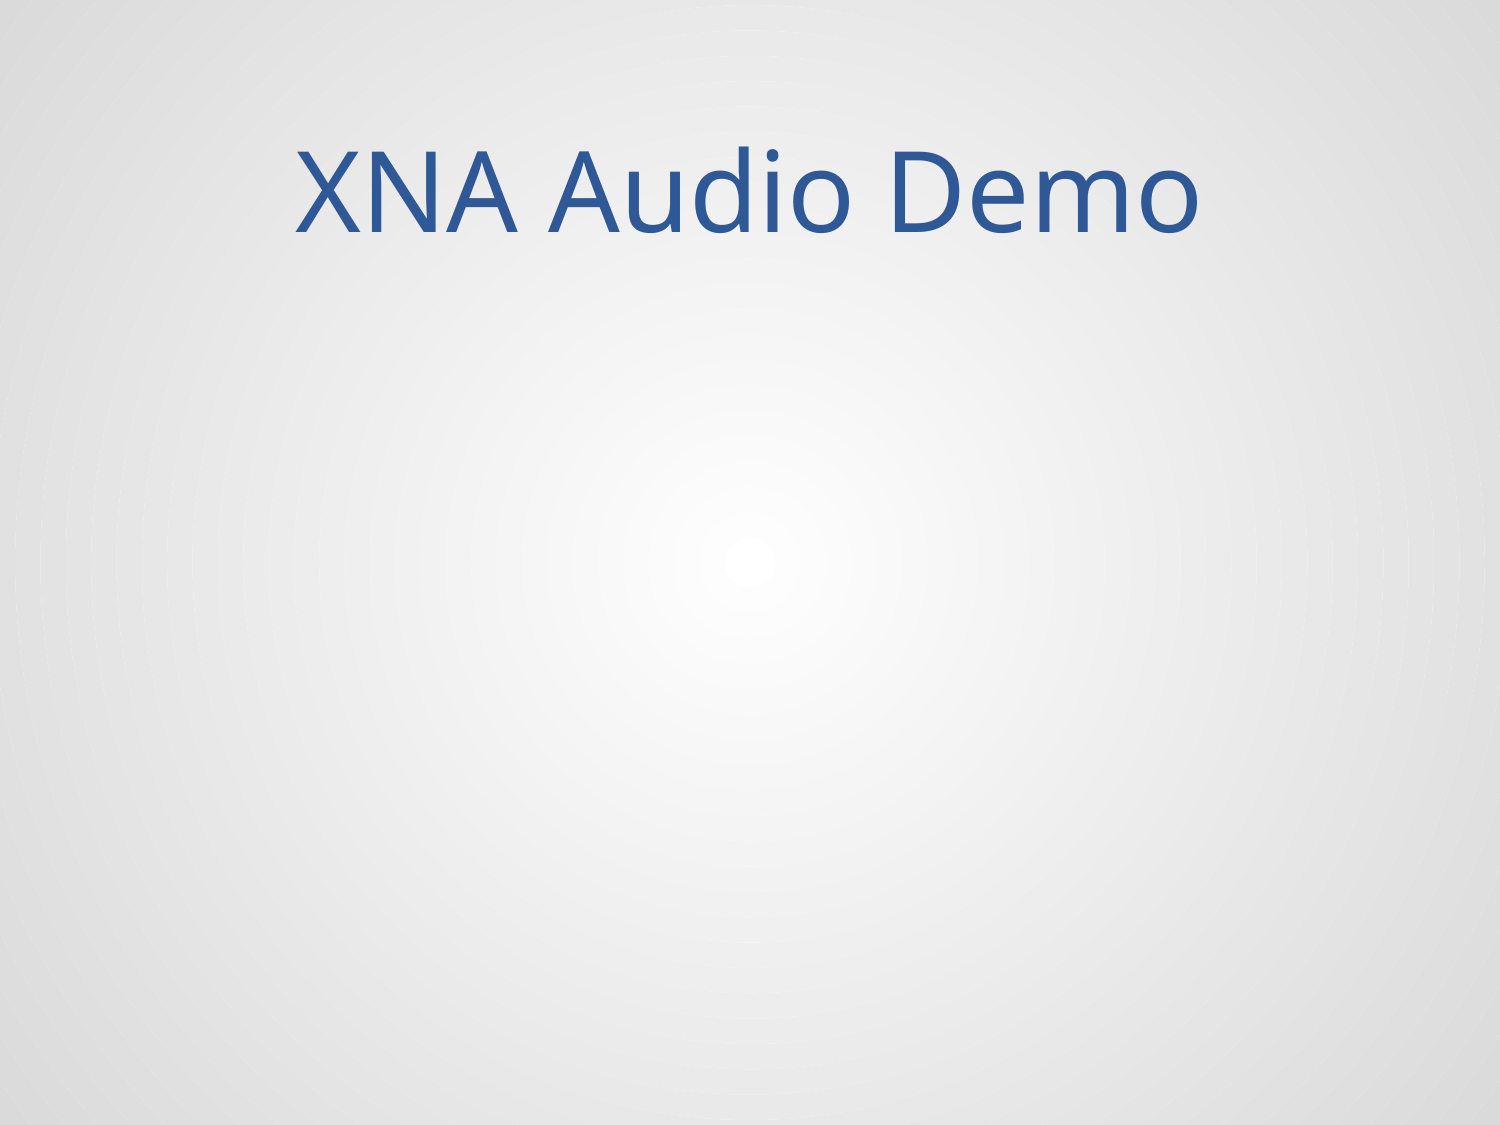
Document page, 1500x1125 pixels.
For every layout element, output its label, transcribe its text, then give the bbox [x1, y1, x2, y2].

title XNA Audio Demo [75, 0, 1425, 263]
